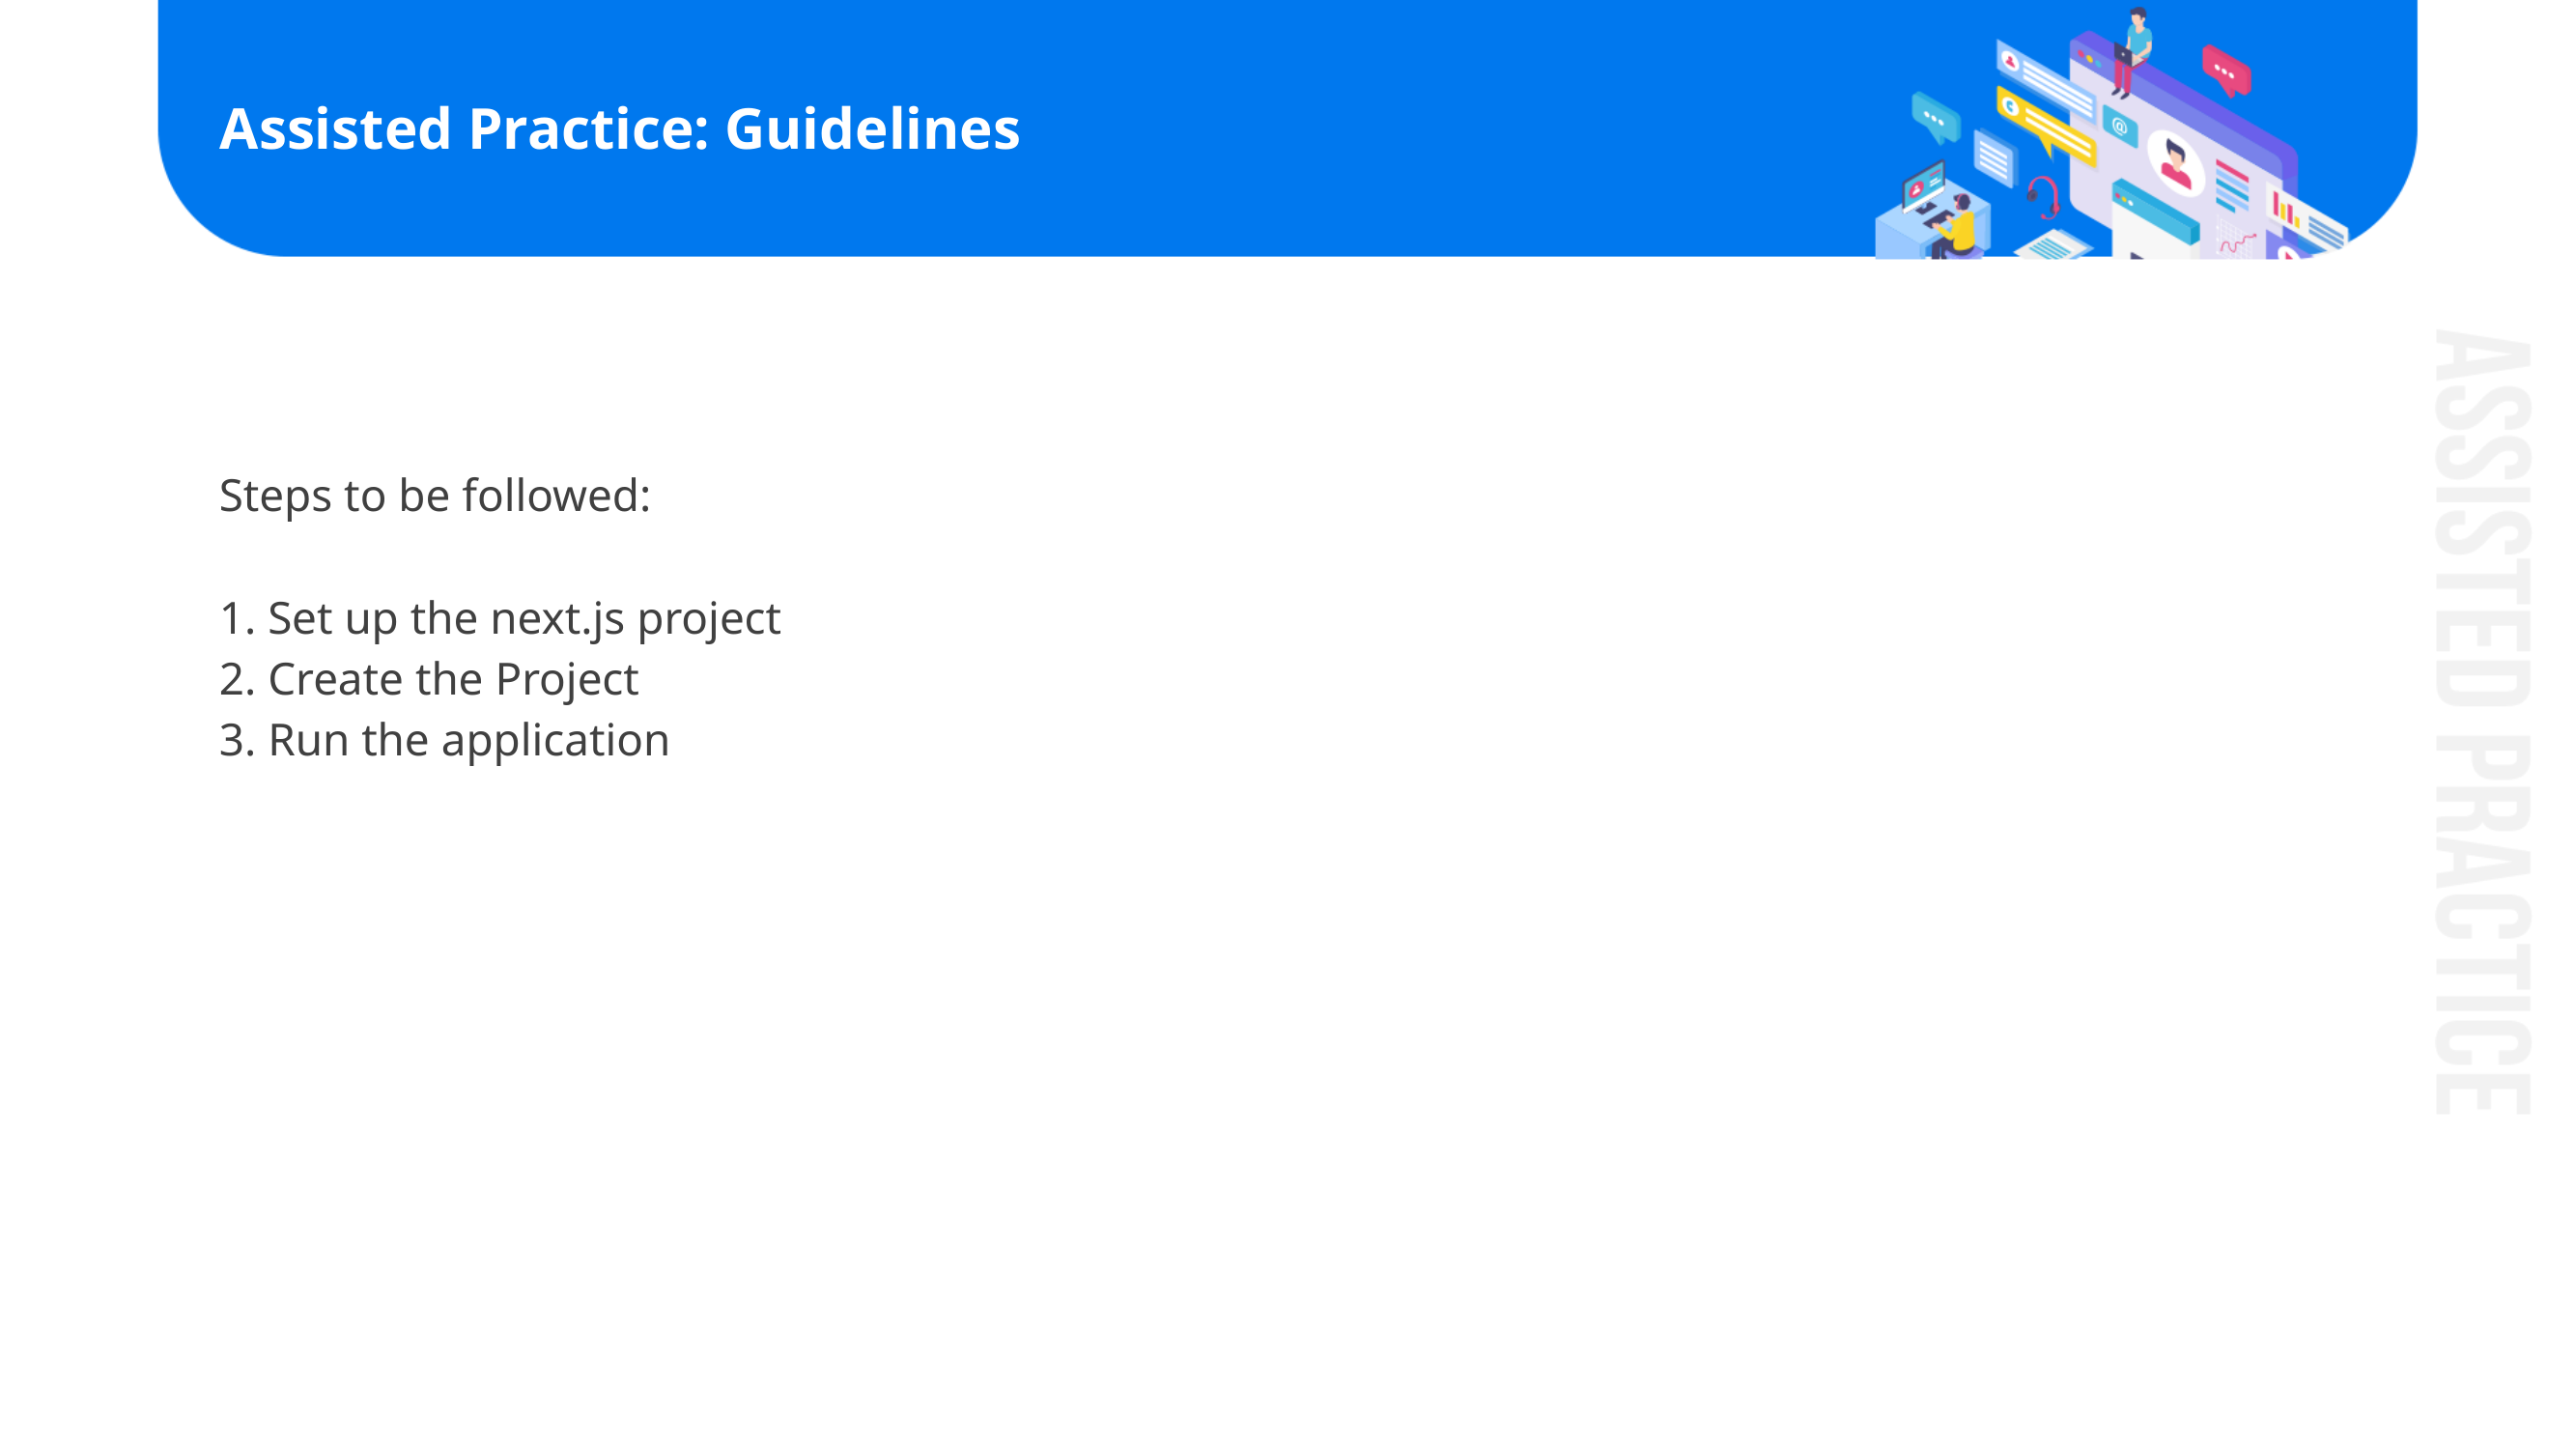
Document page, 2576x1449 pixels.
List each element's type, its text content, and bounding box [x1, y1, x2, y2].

picture [0, 0, 2576, 1449]
title Assisted Practice: Guidelines [205, 69, 1742, 175]
list Steps to be followed: 1. Set up the next.js project 2. Create the Project 3. Run the application [204, 452, 2375, 1307]
